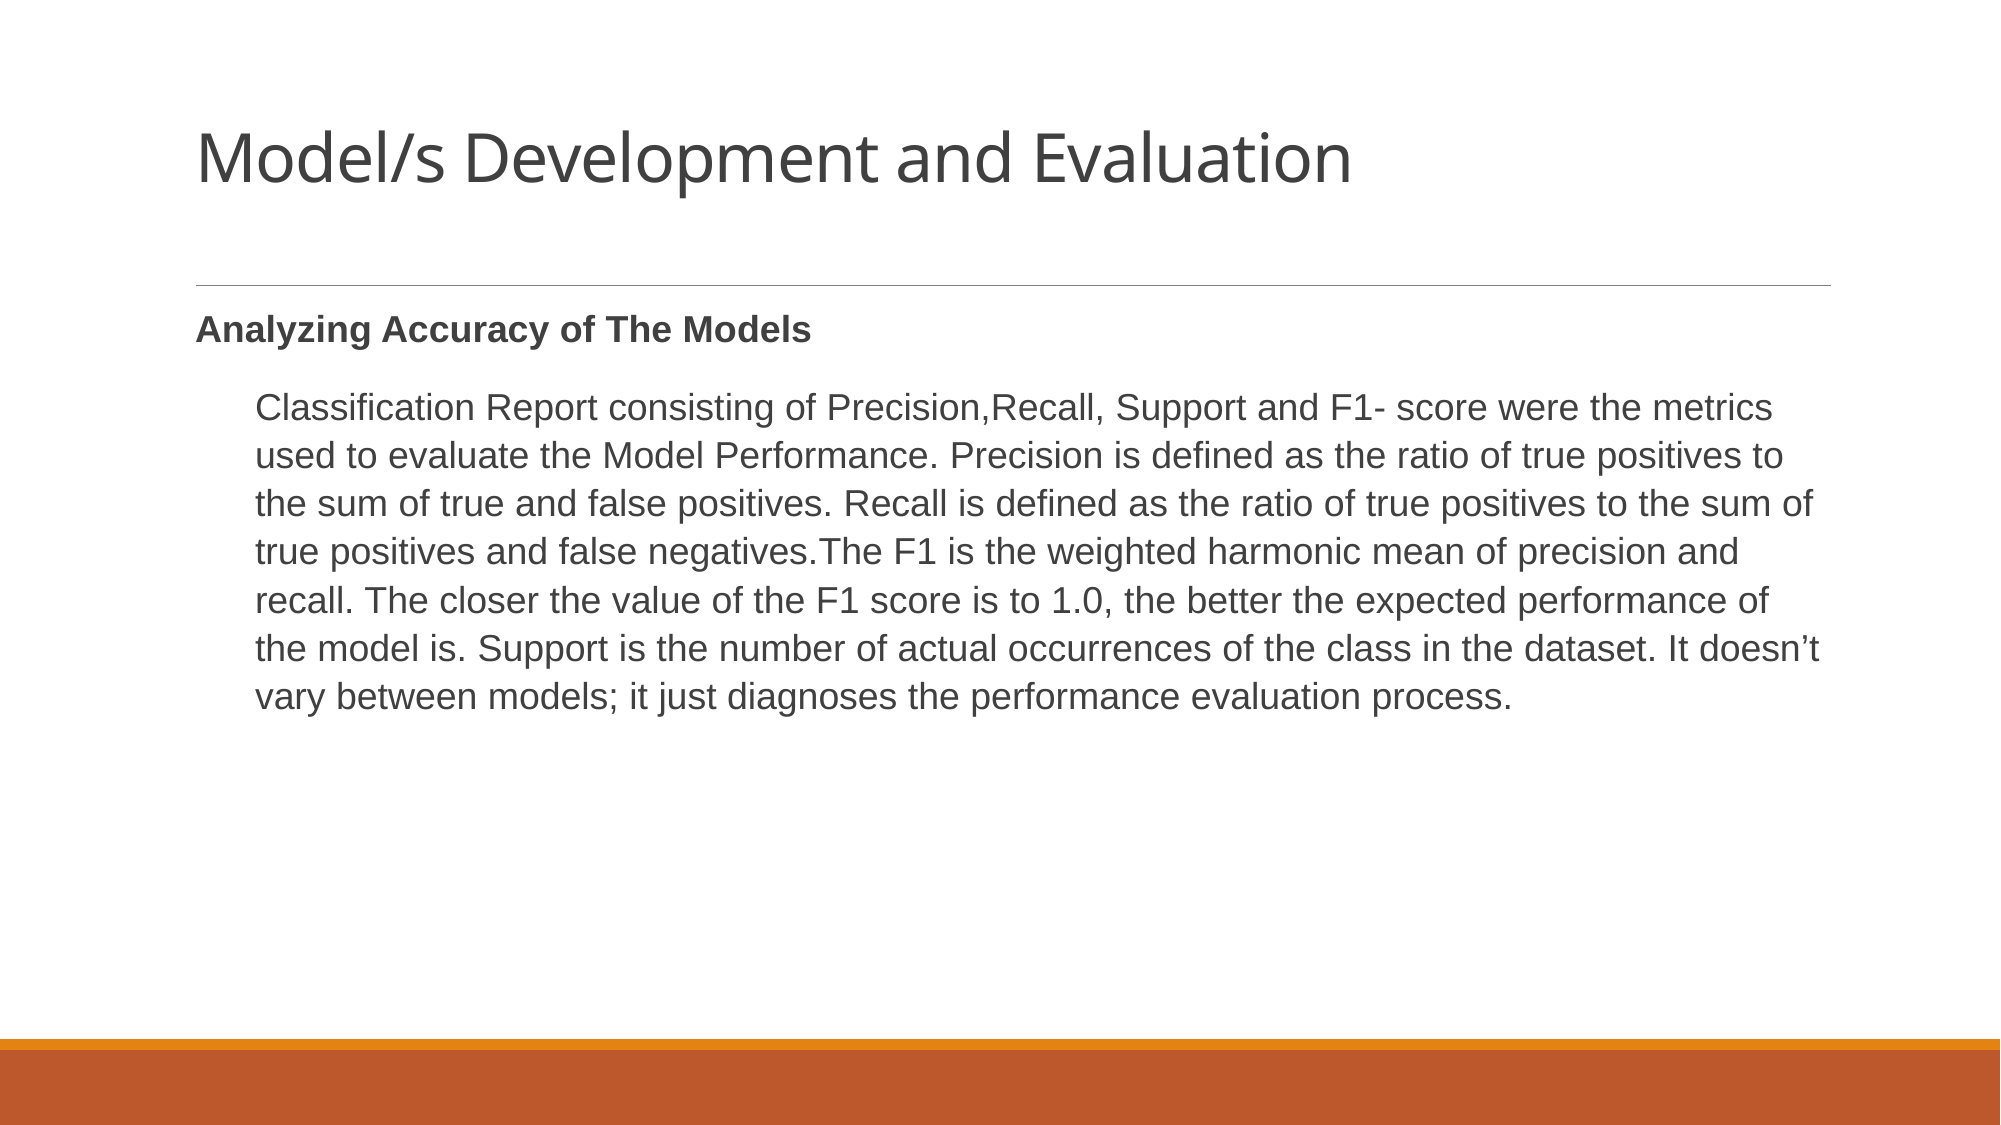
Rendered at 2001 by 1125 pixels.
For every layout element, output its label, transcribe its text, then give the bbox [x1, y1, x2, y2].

title Model/s Development and Evaluation [180, 47, 1830, 285]
list Analyzing Accuracy of The Models Classification Report consisting of Precision,Recall, Support and F1- score were the metrics used to evaluate the Model Performance. Precision is defined as the ratio of true positives to the sum of true and false positives. Recall is defined as the ratio of true positives to the sum of true positives and false negatives.The F1 is the weighted harmonic mean of precision and recall. The closer the value of the F1 score is to 1.0, the better the expected performance of the model is. Support is the number of actual occurrences of the class in the dataset. It doesn’t vary between models; it just diagnoses the performance evaluation process. [180, 302, 1830, 963]
